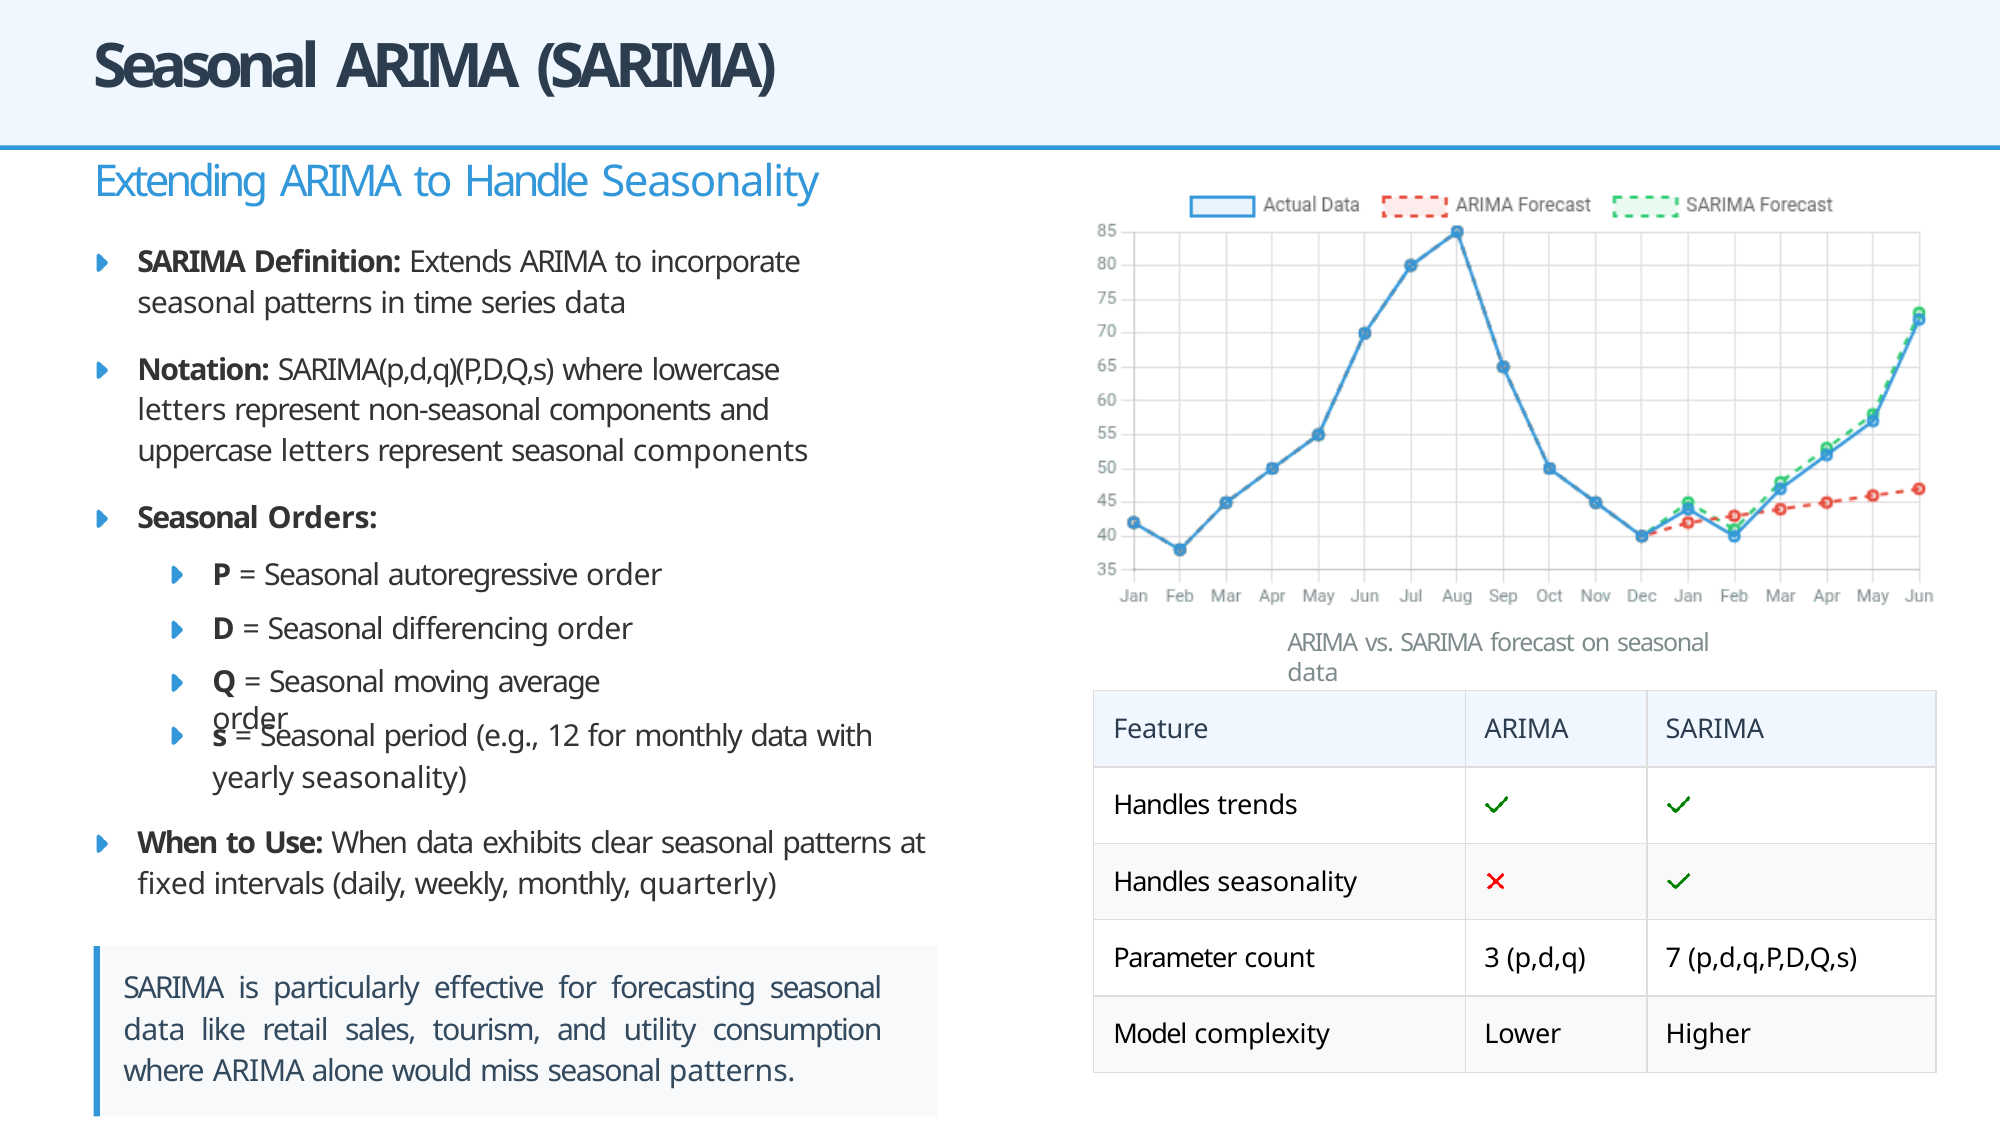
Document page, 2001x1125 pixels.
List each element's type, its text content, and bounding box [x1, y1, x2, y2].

picture [1666, 872, 1690, 890]
picture [96, 253, 108, 272]
table_cell Handles seasonality [1094, 844, 1465, 919]
picture [96, 360, 108, 380]
table_cell Handles trends [1094, 768, 1465, 843]
table_cell 7 (p,d,q,P,D,Q,s) [1648, 920, 1935, 995]
picture [171, 673, 183, 692]
picture [171, 726, 183, 745]
picture [96, 834, 108, 853]
picture [171, 620, 183, 639]
table_cell Lower [1466, 997, 1646, 1072]
table_cell [1648, 768, 1935, 843]
title Seasonal ARIMA (SARIMA) [91, 23, 1613, 214]
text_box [93, 945, 938, 1117]
table_header SARIMA [1648, 691, 1935, 766]
picture [171, 565, 183, 584]
table_cell Higher [1648, 997, 1935, 1072]
table_header Feature [1094, 691, 1465, 766]
table_cell Parameter count [1094, 920, 1465, 995]
table_cell [1466, 844, 1646, 919]
text_box ARIMA vs. SARIMA forecast on seasonal data [1285, 624, 1746, 687]
text_box s = Seasonal period (e.g., 12 for monthly data with yearly seasonality) When to Use: When data exhibits clear seasonal patterns at fixed intervals (daily, weekly, monthly, quarterly) SARIMA is particularly effective for forecasting seasonal data like retail sales, tourism, and utility consumption where ARIMA alone would miss seasonal patterns. [99, 707, 938, 945]
picture [1093, 174, 1938, 613]
picture [96, 509, 108, 528]
table_cell Model complexity [1094, 997, 1465, 1072]
picture [1666, 796, 1690, 813]
picture [1485, 796, 1509, 813]
text_box D = Seasonal differencing order Q = Seasonal moving average order [210, 590, 646, 707]
table_cell [1466, 768, 1646, 843]
picture [1487, 872, 1504, 890]
text_box Extending ARIMA to Handle Seasonality SARIMA Definition: Extends ARIMA to incorporate seasonal patterns in time series data Notation: SARIMA(p,d,q)(P,D,Q,s) where lowercase letters represent non-seasonal components and uppercase letters represent seasonal components Seasonal Orders: P = Seasonal autoregressive order [91, 149, 869, 591]
table_cell 3 (p,d,q) [1466, 920, 1646, 995]
table_header ARIMA [1466, 691, 1646, 766]
table_cell [1648, 844, 1935, 919]
